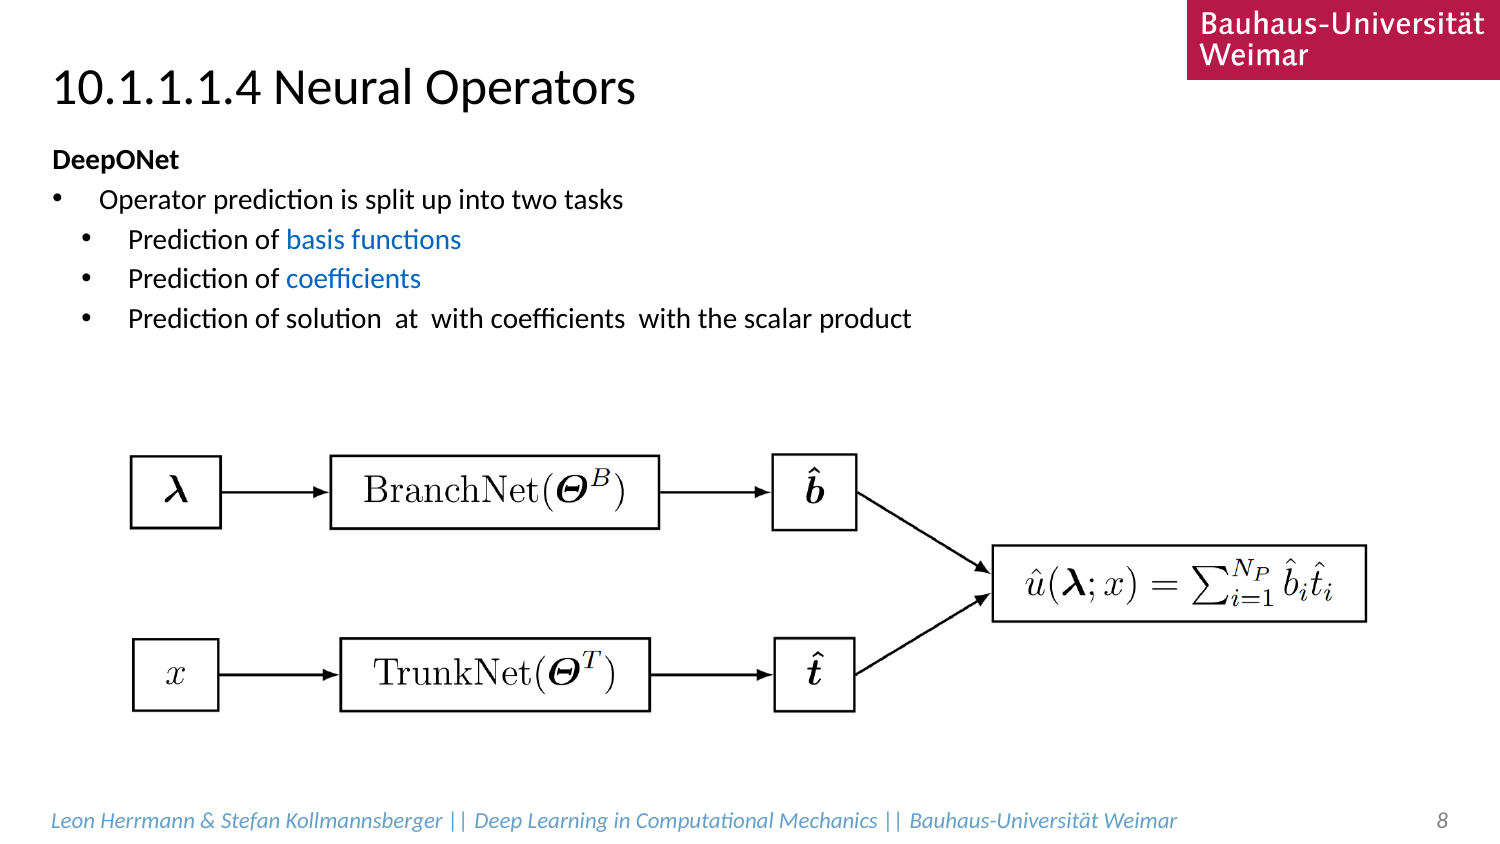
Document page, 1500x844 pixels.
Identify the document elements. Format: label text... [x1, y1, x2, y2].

footer Leon Herrmann & Stefan Kollmannsberger || Deep Learning in Computational Mechanics || Bauhaus-Universität Weimar [51, 796, 1311, 842]
title 10.1.1.1.4 Neural Operators [50, 48, 1189, 114]
picture [1187, 0, 1500, 80]
slide_number 8 [1311, 796, 1448, 842]
picture [119, 440, 1380, 726]
